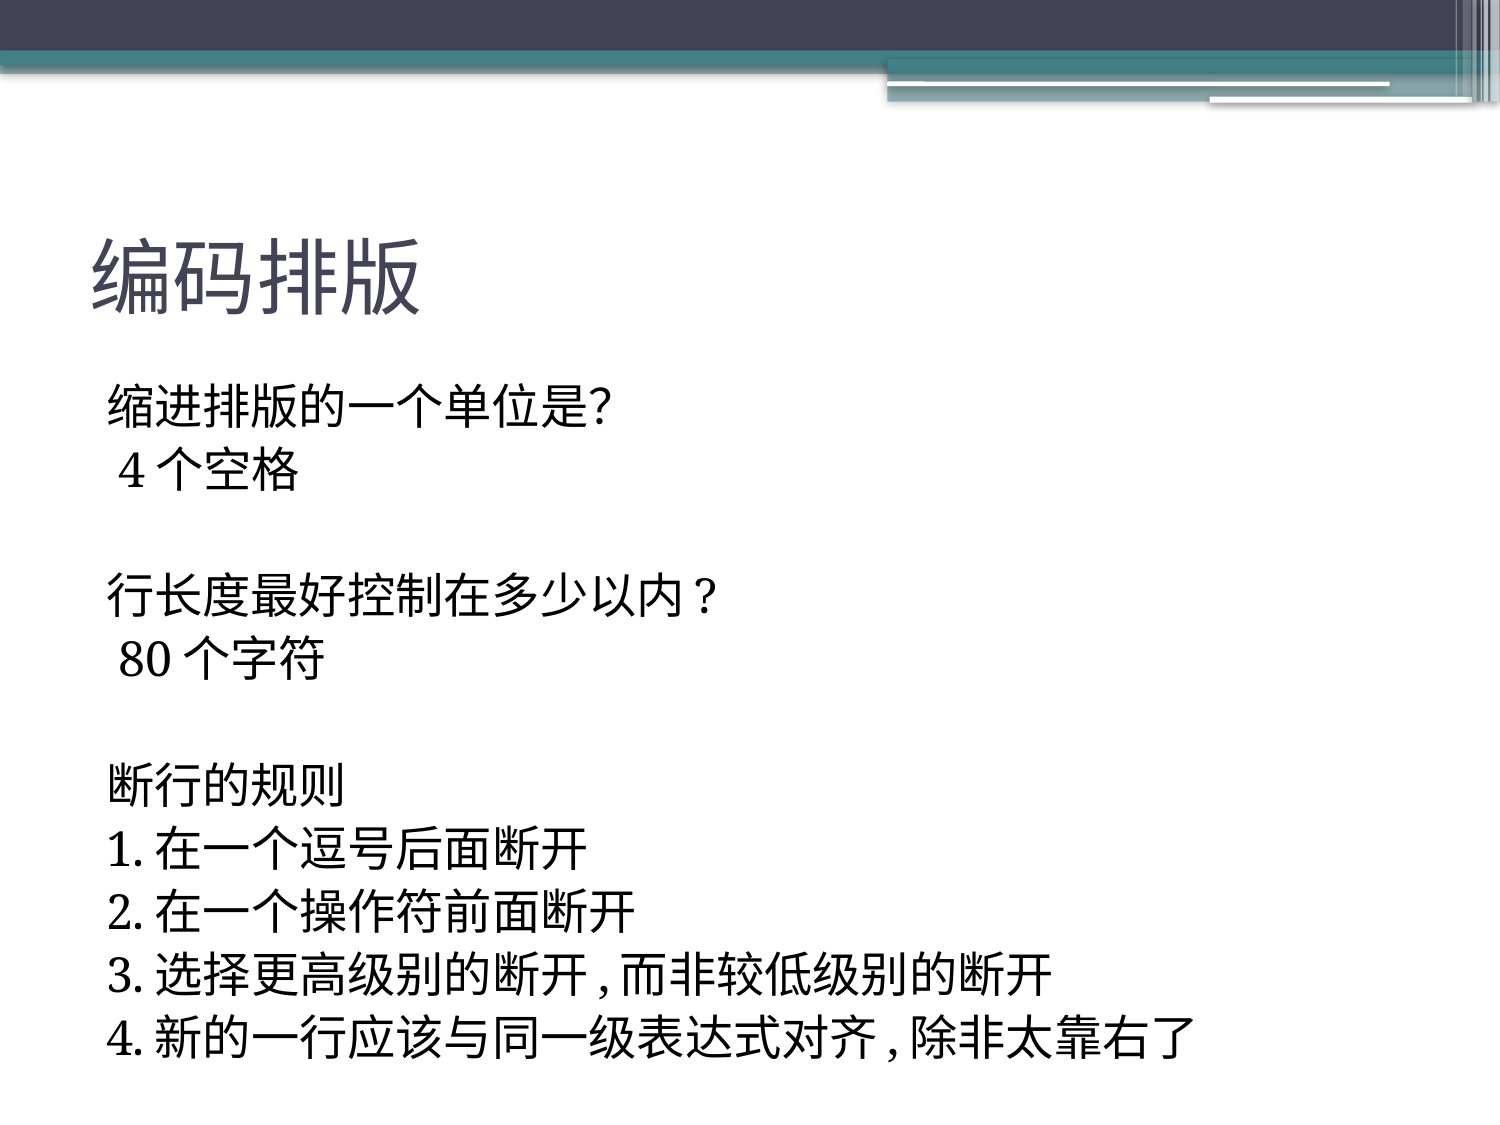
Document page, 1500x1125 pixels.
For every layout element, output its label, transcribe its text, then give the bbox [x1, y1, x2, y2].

list 缩进排版的一个单位是？ 4个空格 行长度最好控制在多少以内? 80个字符 断行的规则 1.在一个逗号后面断开 2.在一个操作符前面断开 3.选择更高级别的断开,而非较低级别的断开 4.新的一行应该与同一级表达式对齐,除非太靠右了 [75, 368, 1425, 1079]
title 编码排版 [75, 187, 1425, 363]
